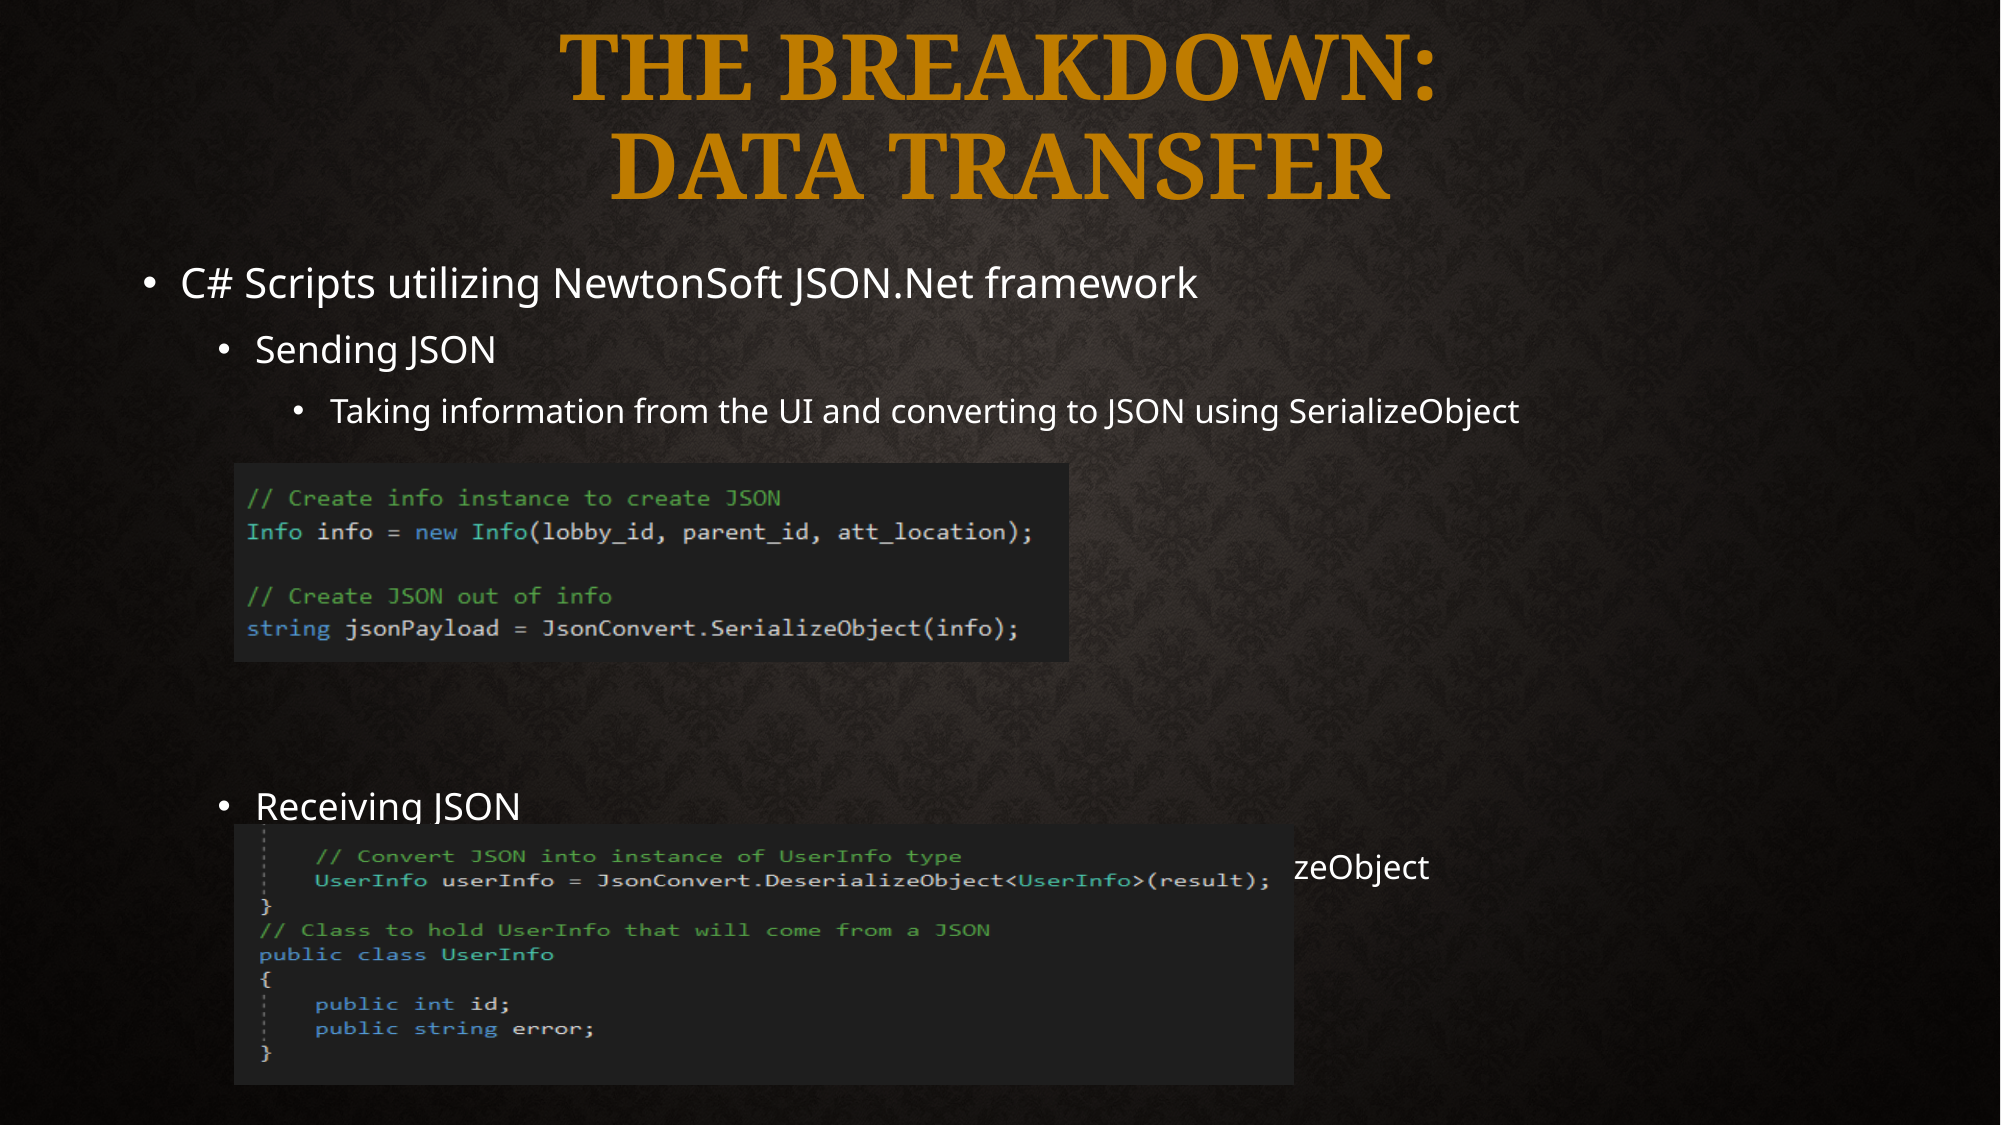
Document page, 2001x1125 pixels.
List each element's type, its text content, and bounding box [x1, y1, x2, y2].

picture [233, 824, 1295, 1086]
picture [233, 463, 1070, 662]
title The Breakdown: Data transfer [0, 0, 2000, 240]
list C# Scripts utilizing NewtonSoft JSON.Net framework Sending JSON Taking information from the UI and converting to JSON using SerializeObject Receiving JSON Receiving information from PHP and parsing it using DeserializeObject [127, 240, 1827, 846]
